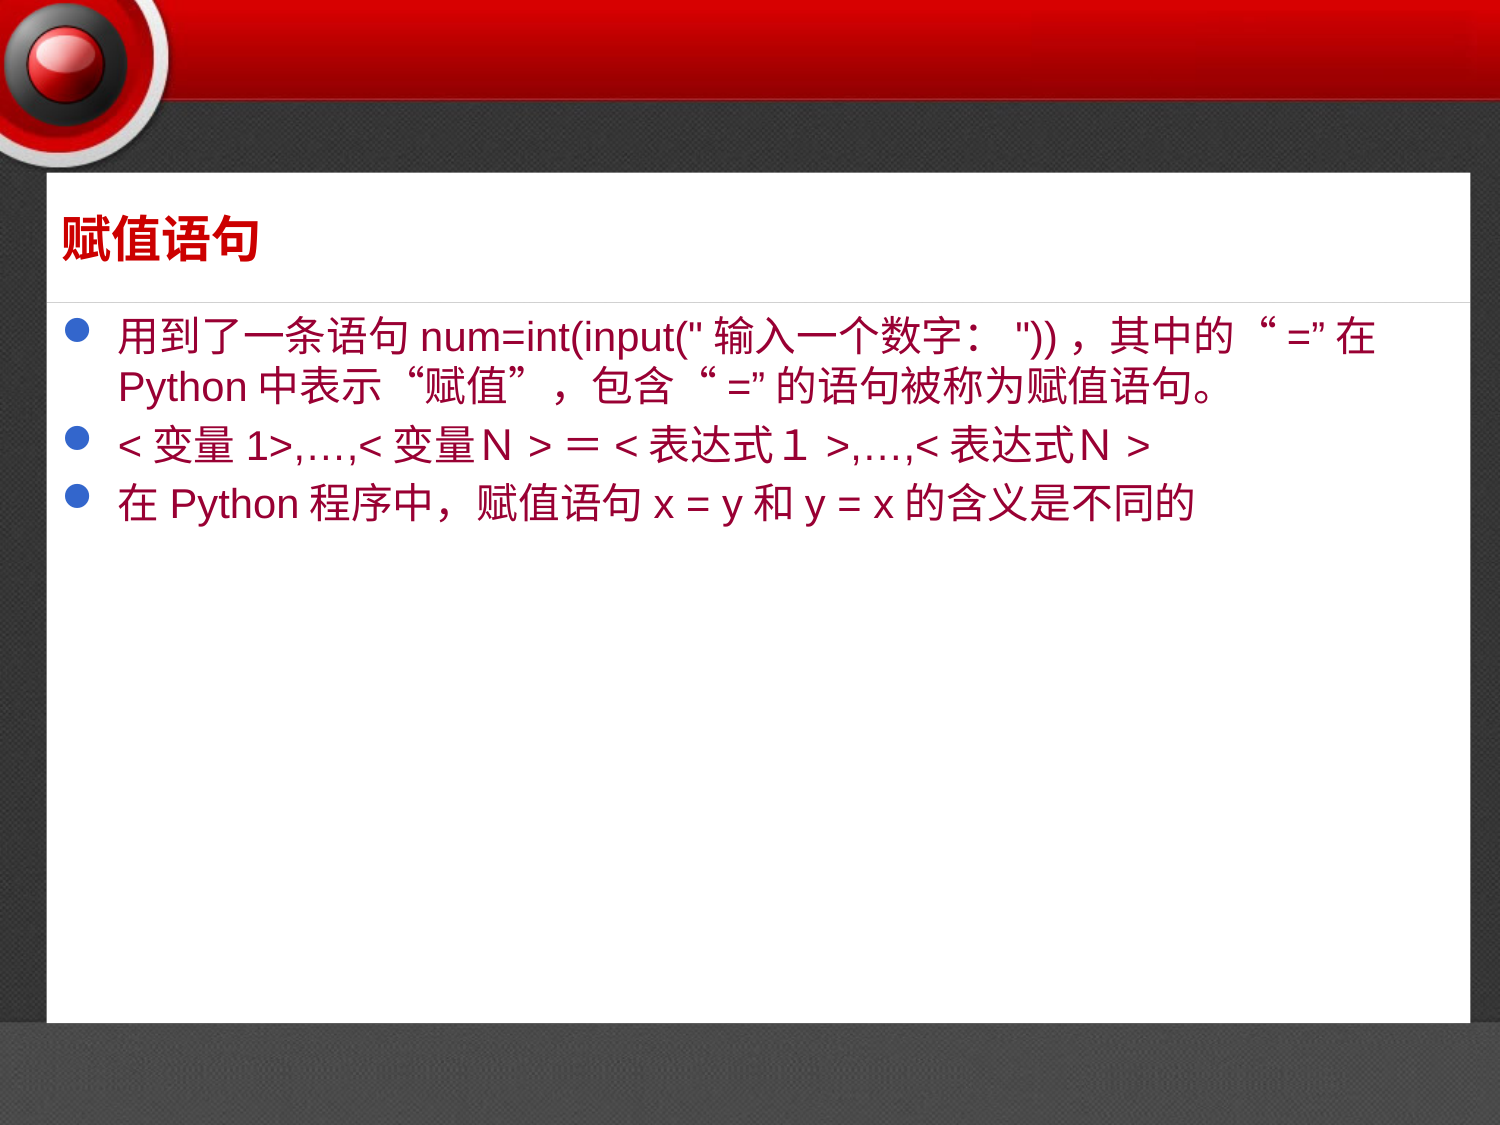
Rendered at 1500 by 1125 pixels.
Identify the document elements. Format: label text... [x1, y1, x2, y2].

list 用到了一条语句num=int(input("输入一个数字："))，其中的“=”在Python中表示“赋值”，包含“=”的语句被称为赋值语句。 <变量1>,…,<变量Ｎ>＝<表达式１>,…,<表达式Ｎ> 在Python程序中，赋值语句x = y和y = x的含义是不同的 [46, 302, 1471, 1024]
picture [0, 0, 1500, 1125]
title 赋值语句 [46, 172, 1471, 302]
